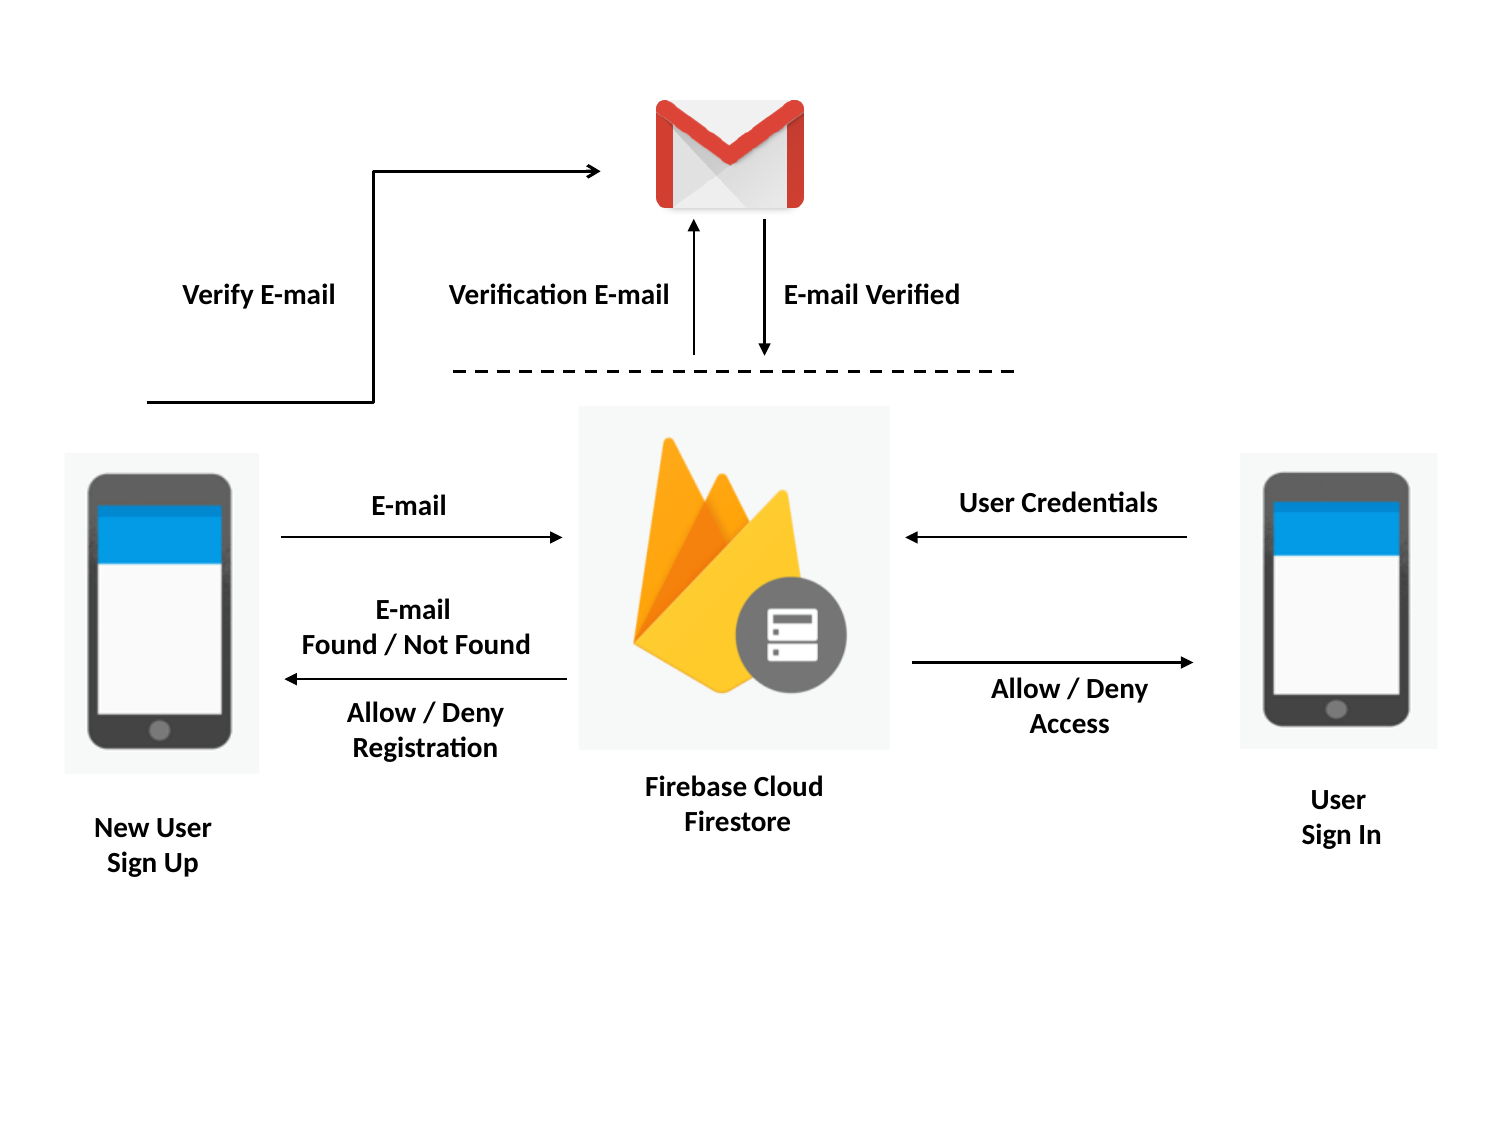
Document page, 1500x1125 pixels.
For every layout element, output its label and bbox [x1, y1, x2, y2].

text_box [46, 80, 1461, 913]
